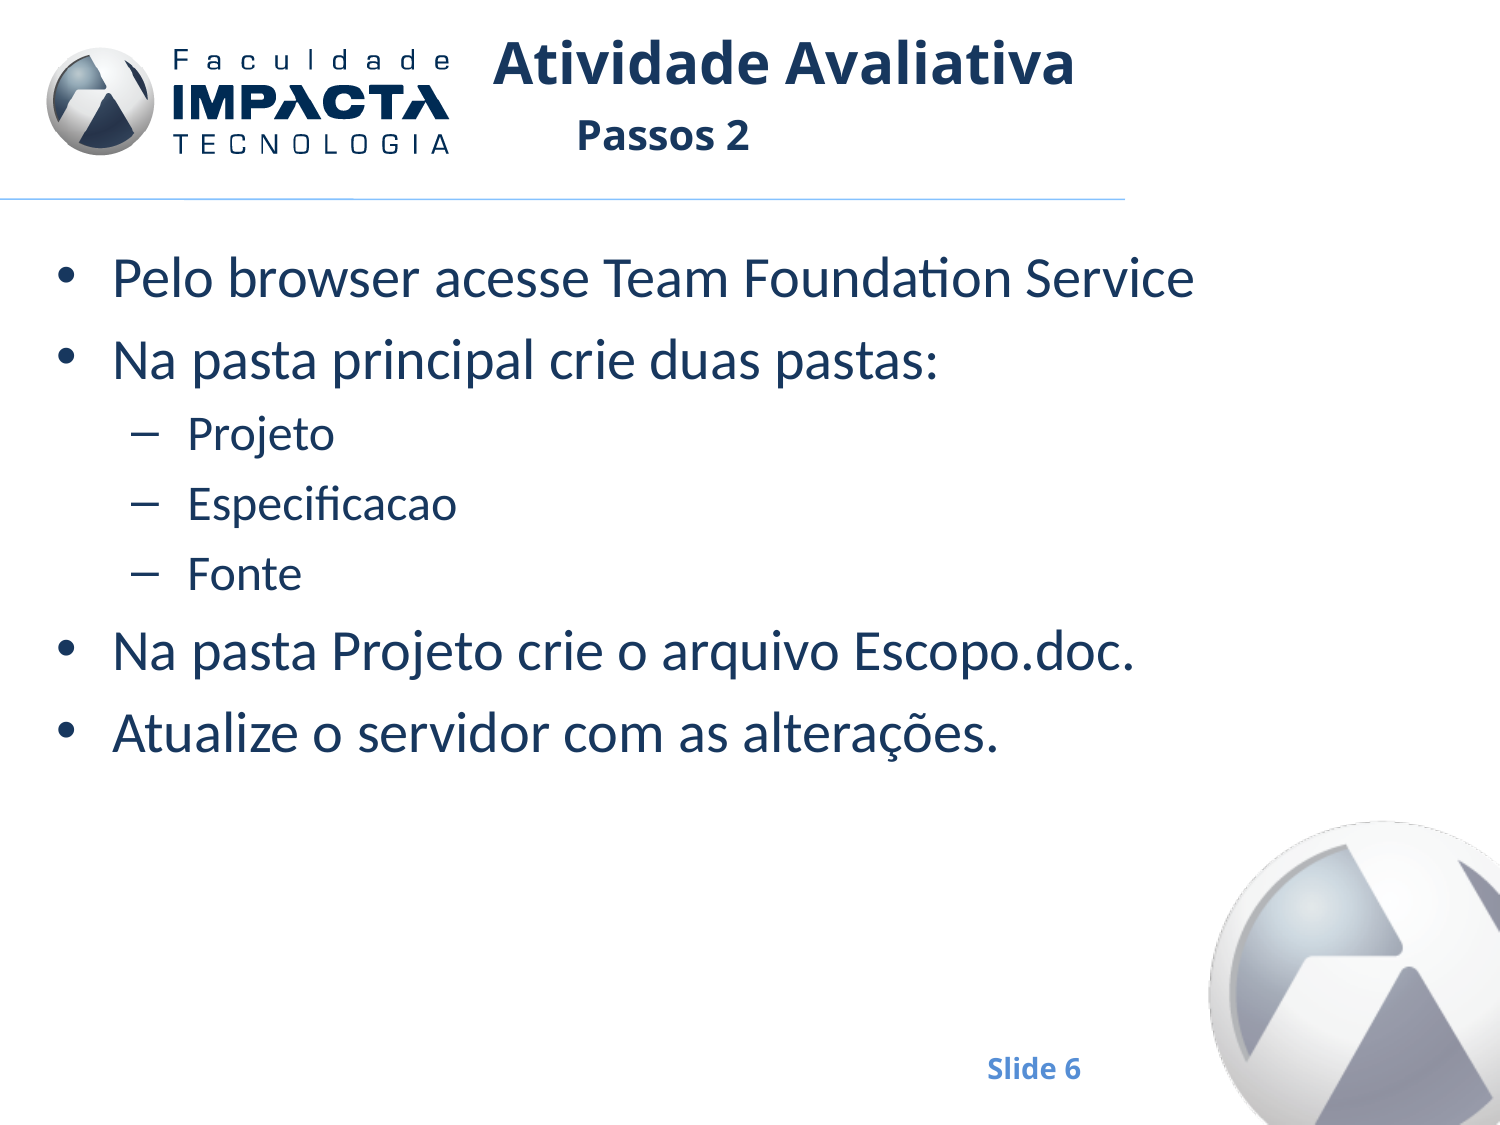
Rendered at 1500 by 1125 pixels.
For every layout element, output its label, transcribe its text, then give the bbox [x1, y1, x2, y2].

picture [1206, 787, 1500, 1125]
title Atividade Avaliativa [478, 19, 1483, 102]
picture [35, 35, 458, 164]
list Passos 2 [561, 101, 1471, 197]
list Pelo browser acesse Team Foundation Service Na pasta principal crie duas pastas: Projeto Especificacao Fonte Na pasta Projeto crie o arquivo Escopo.doc. Atualize o servidor com as alterações. [41, 231, 1400, 894]
